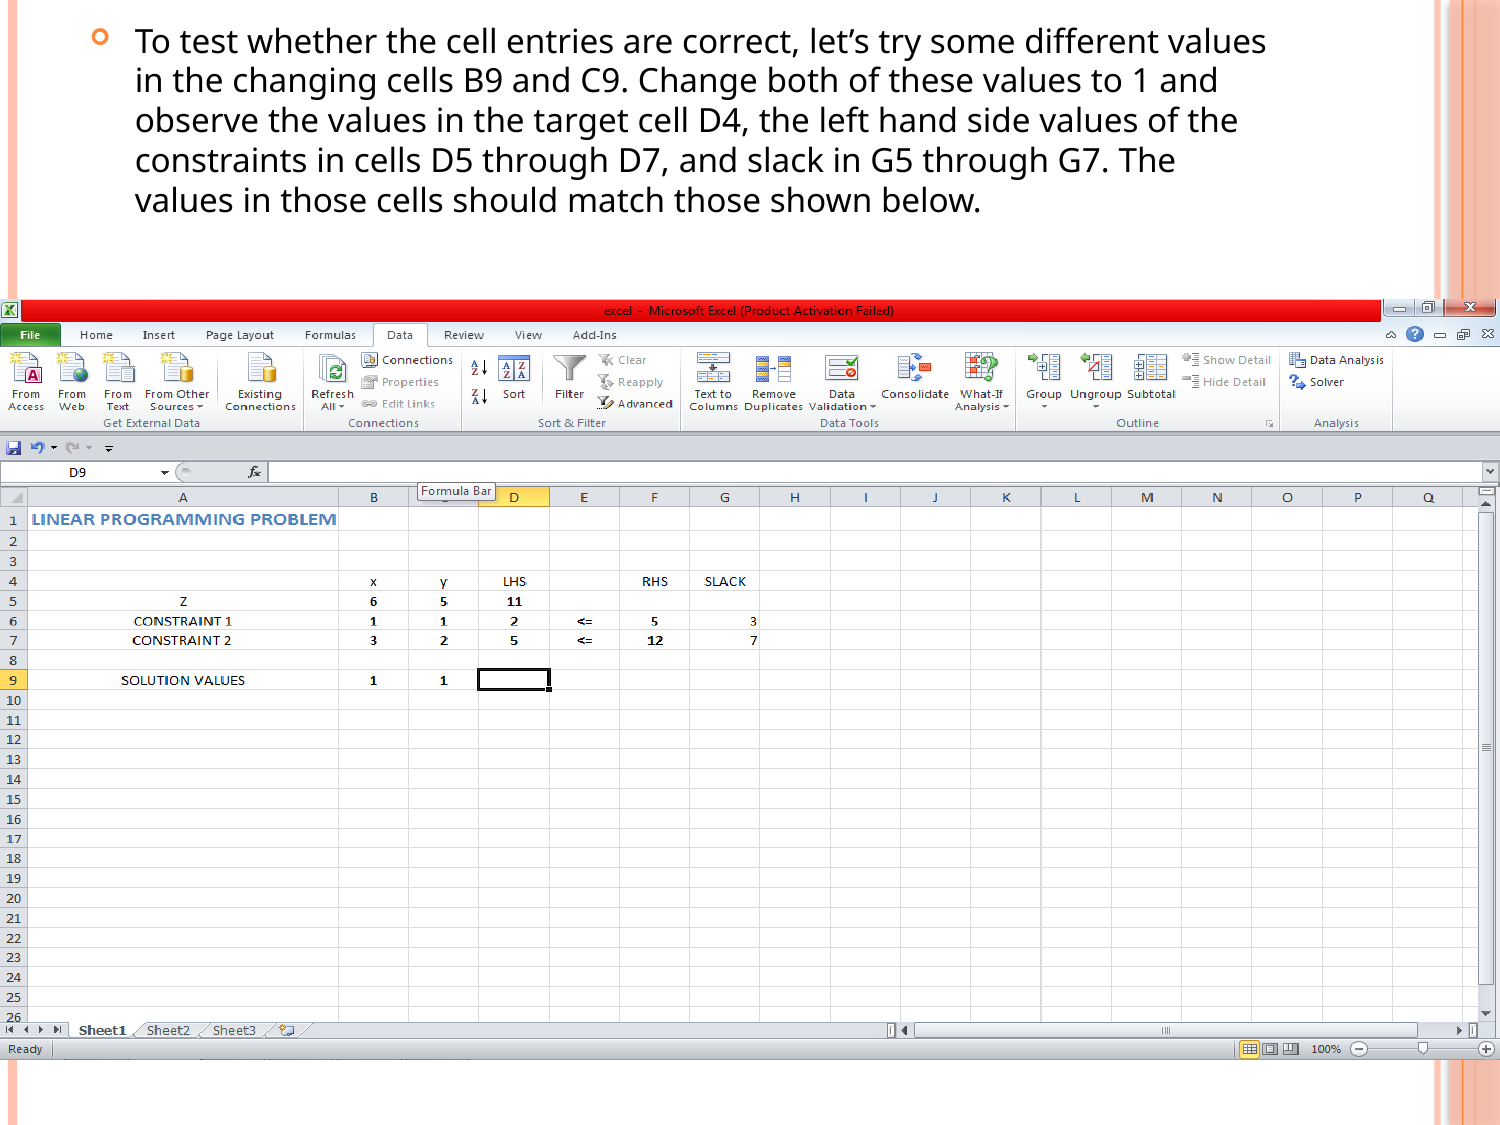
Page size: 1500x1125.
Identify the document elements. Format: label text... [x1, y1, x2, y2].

list To test whether the cell entries are correct, let’s try some different values in the changing cells B9 and C9. Change both of these values to 1 and observe the values in the target cell D4, the left hand side values of the constraints in cells D5 through D7, and slack in G5 through G7. The values in those cells should match those shown below. [75, 12, 1300, 296]
picture [0, 299, 1500, 1060]
